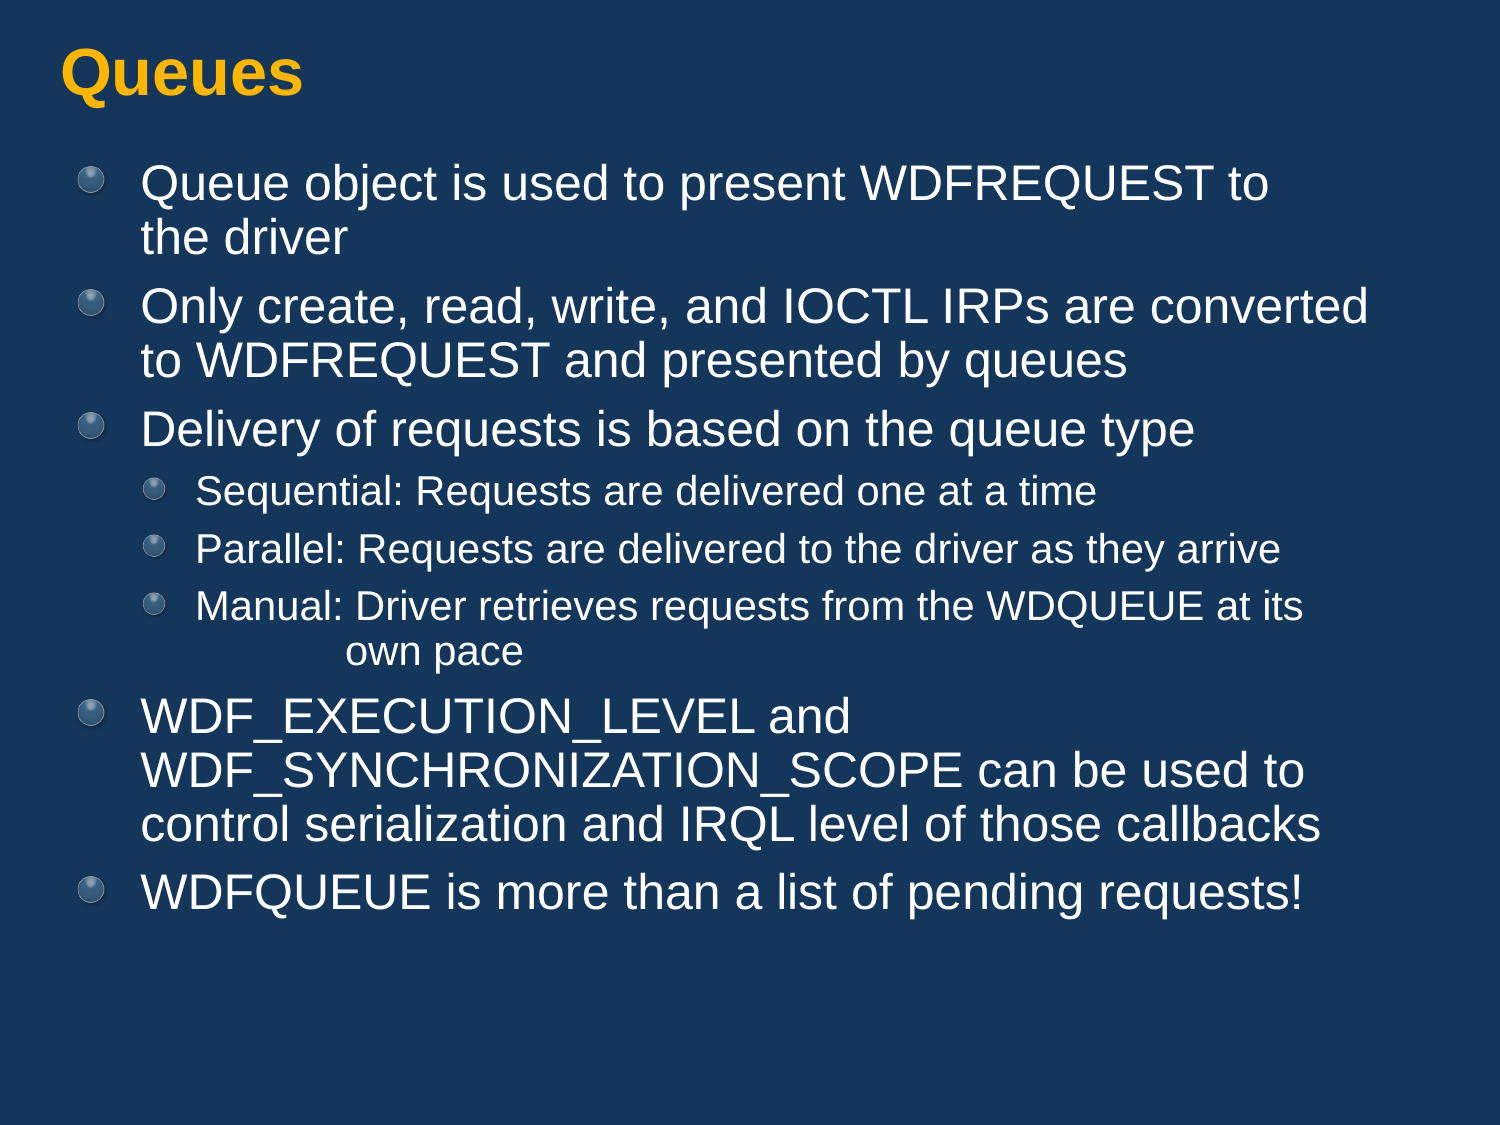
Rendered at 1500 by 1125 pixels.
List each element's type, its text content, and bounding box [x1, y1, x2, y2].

picture [74, 409, 110, 445]
picture [74, 696, 110, 732]
picture [140, 475, 170, 505]
picture [74, 873, 110, 909]
title Queues [0, 0, 1500, 113]
picture [74, 286, 110, 322]
picture [74, 163, 110, 199]
picture [140, 532, 170, 562]
list Queue object is used to present WDFREQUEST to the driver Only create, read, write, and IOCTL IRPs are converted to WDFREQUEST and presented by queues Delivery of requests is based on the queue type Sequential: Requests are delivered one at a time Parallel: Requests are delivered to the driver as they arrive Manual: Driver retrieves requests from the WDQUEUE at its own pace WDF_EXECUTION_LEVEL and WDF_SYNCHRONIZATION_SCOPE can be used to control serialization and IRQL level of those callbacks WDFQUEUE is more than a list of pending requests! [59, 149, 1441, 948]
picture [140, 590, 170, 620]
